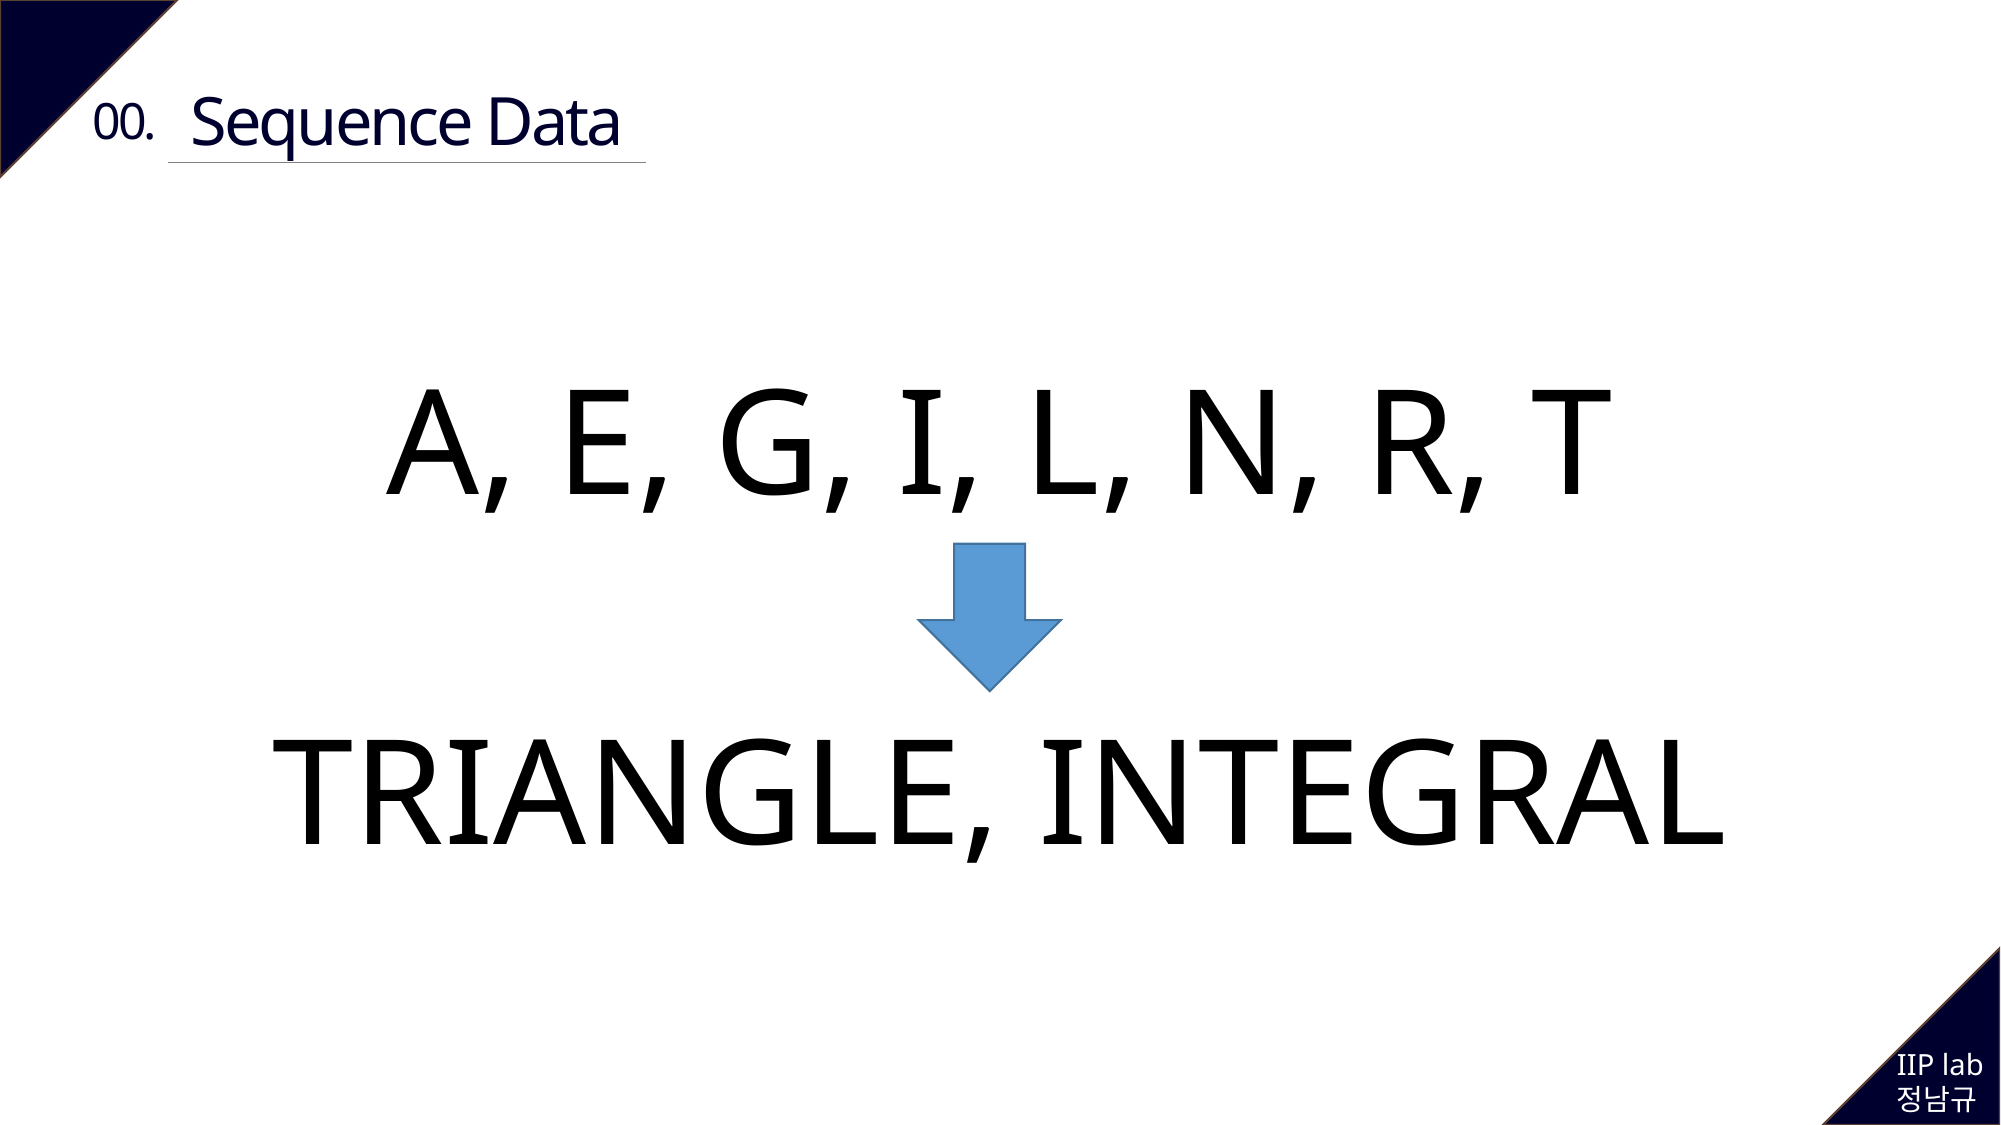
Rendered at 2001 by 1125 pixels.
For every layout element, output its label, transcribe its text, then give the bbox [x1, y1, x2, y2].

text_box A, E, G, I, L, N, R, T TRIANGLE, INTEGRAL [258, 341, 1742, 881]
text_box 00. [78, 81, 172, 157]
text_box Sequence Data [176, 71, 639, 162]
text_box IIP lab 정남규 [1882, 1039, 2000, 1124]
text_box Sequence Data [176, 163, 639, 167]
text_box [916, 542, 1064, 693]
